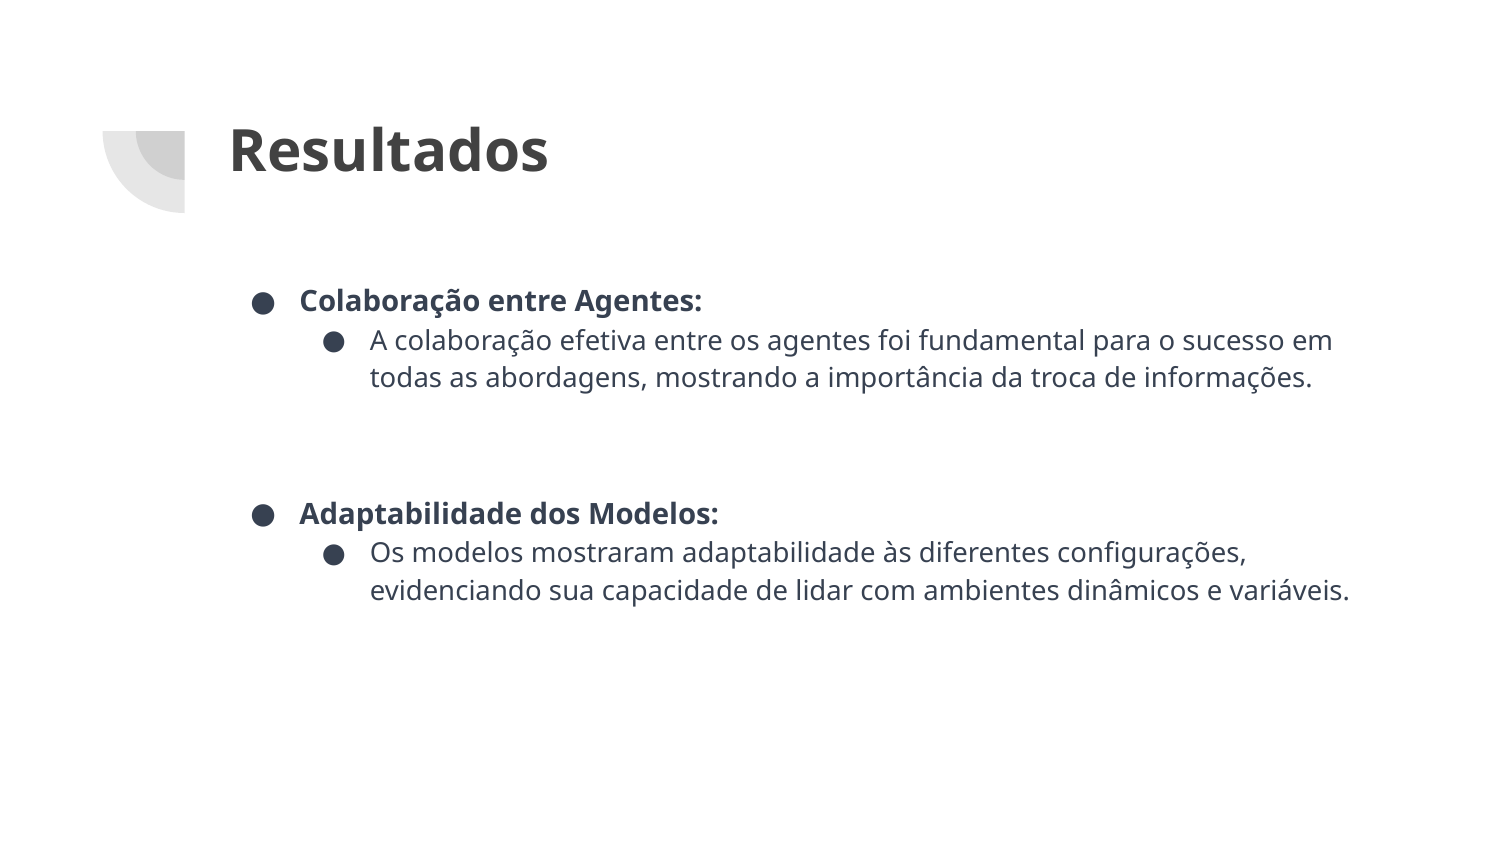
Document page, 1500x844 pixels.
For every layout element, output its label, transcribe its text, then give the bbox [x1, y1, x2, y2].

title Resultados [213, 98, 1368, 262]
list Colaboração entre Agentes: A colaboração efetiva entre os agentes foi fundamental para o sucesso em todas as abordagens, mostrando a importância da troca de informações. Adaptabilidade dos Modelos: Os modelos mostraram adaptabilidade às diferentes configurações, evidenciando sua capacidade de lidar com ambientes dinâmicos e variáveis. [213, 262, 1368, 680]
